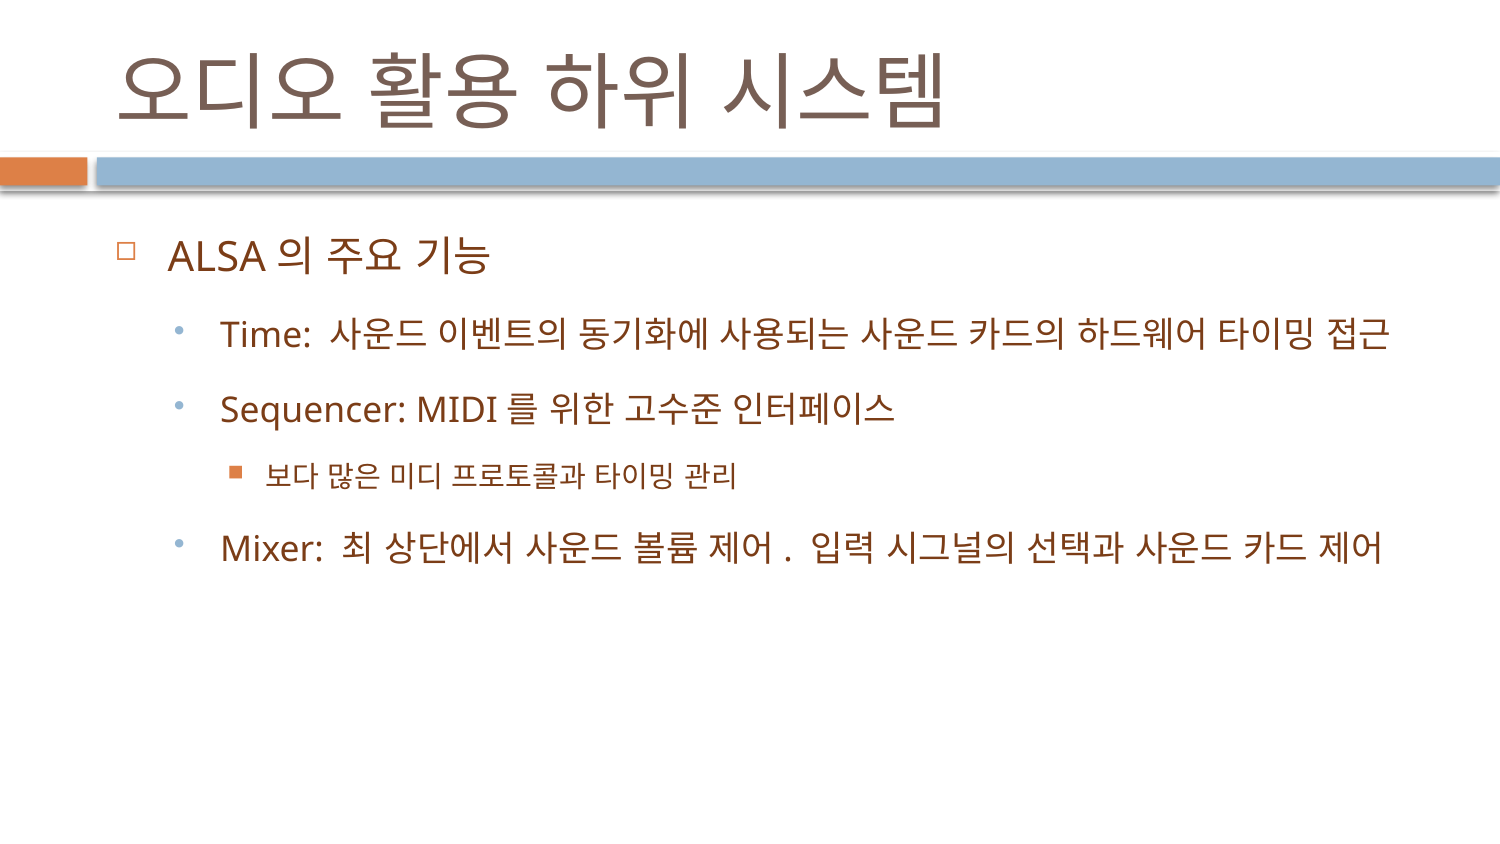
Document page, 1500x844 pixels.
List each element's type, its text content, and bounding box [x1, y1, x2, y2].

title 오디오 활용 하위 시스템 [100, 28, 1438, 150]
list ALSA의 주요 기능 Time: 사운드 이벤트의 동기화에 사용되는 사운드 카드의 하드웨어 타이밍 접근 Sequencer: MIDI를 위한 고수준 인터페이스 보다 많은 미디 프로토콜과 타이밍 관리 Mixer: 최 상단에서 사운드 볼륨 제어. 입력 시그널의 선택과 사운드 카드 제어 [100, 196, 1500, 800]
